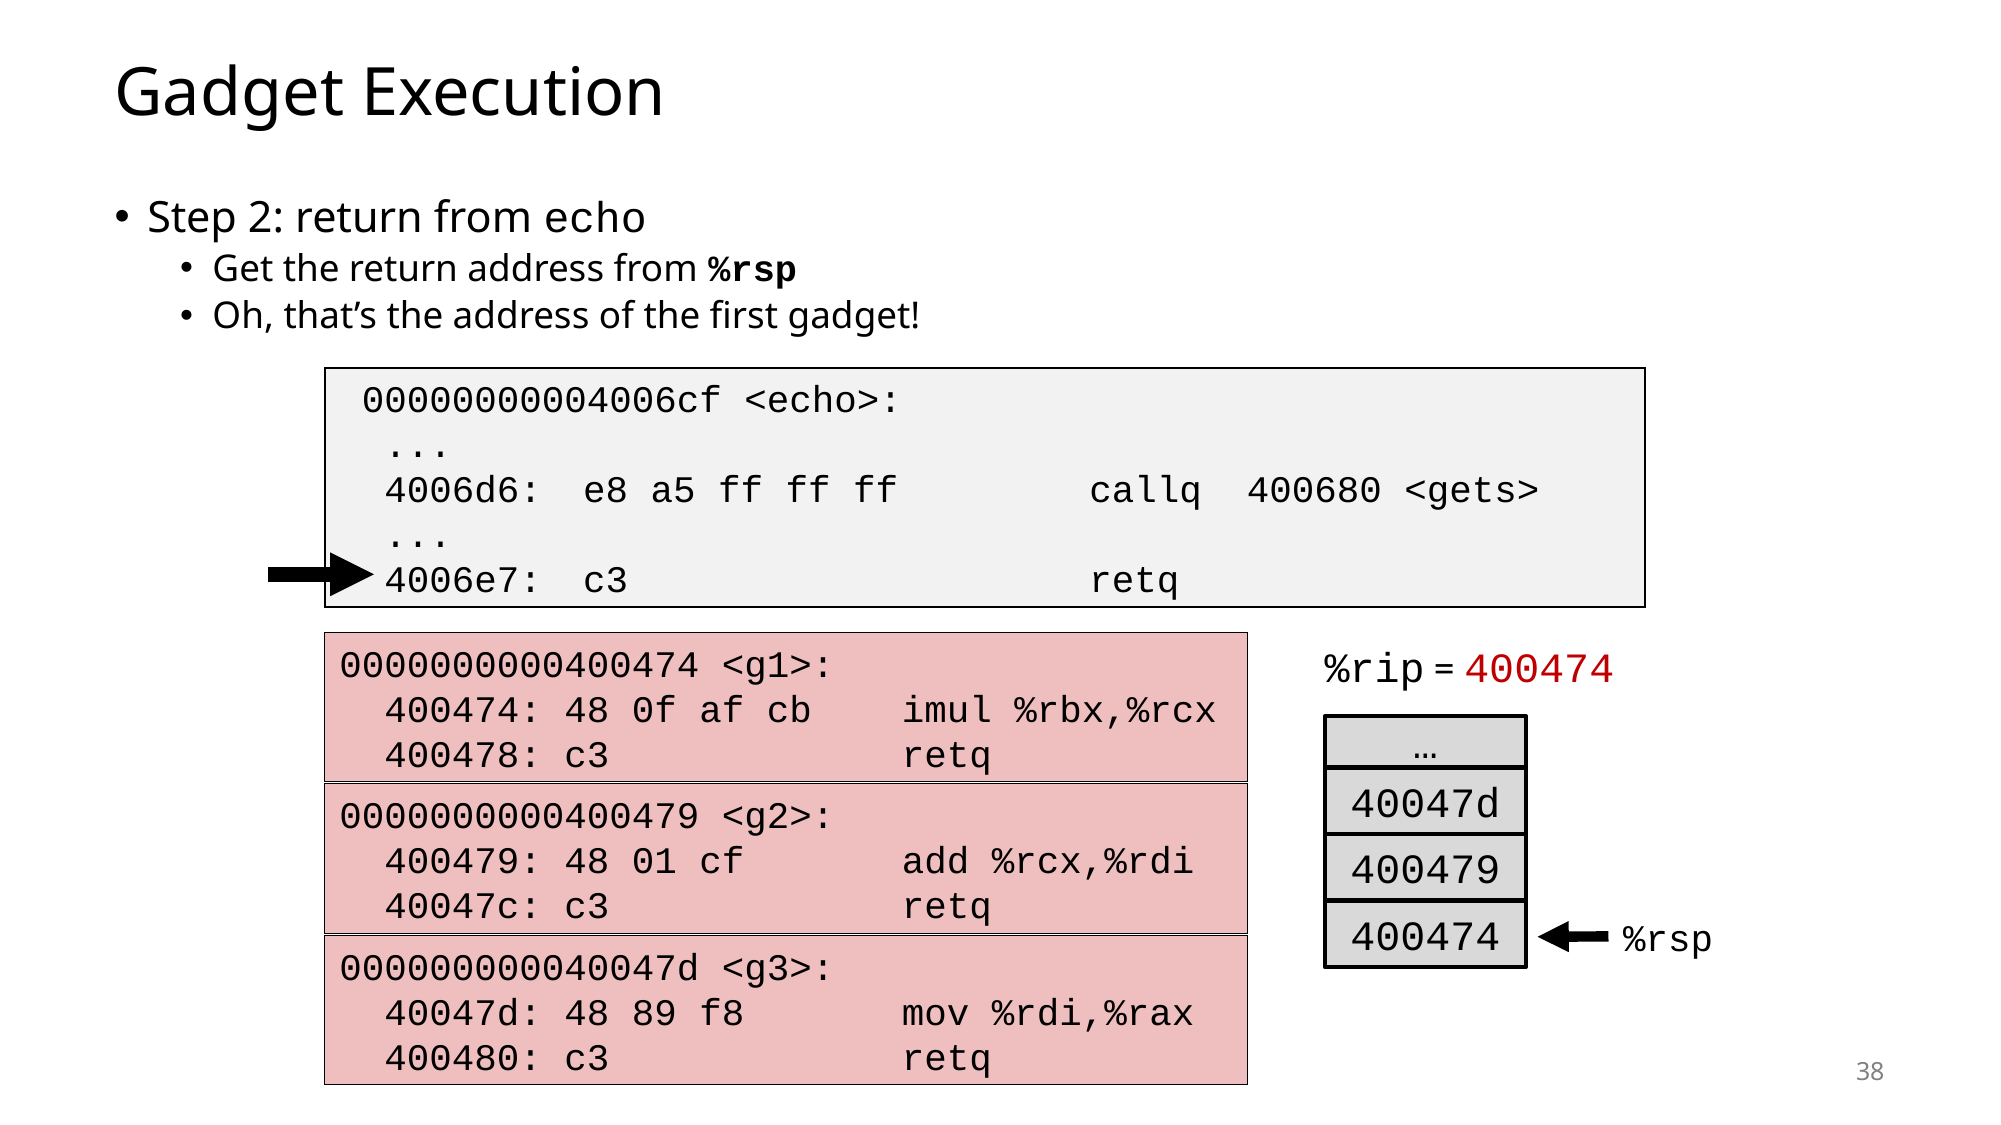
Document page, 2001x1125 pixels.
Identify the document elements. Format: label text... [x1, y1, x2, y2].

text_box 0000000000400474 <g1>: 400474: 48 0f af cb imul %rbx,%rcx 400478: c3 retq [324, 632, 1248, 782]
text_box 000000000040047d <g3>: 40047d: 48 89 f8 mov %rdi,%rax 400480: c3 retq [324, 935, 1248, 1085]
slide_number 38 [1749, 1042, 1900, 1103]
text_box %rip = 400474 [1309, 633, 1630, 699]
text_box 00000000004006cf <echo>: ... 4006d6: e8 a5 ff ff ff callq 400680 <gets> ... 4006e7: c3 retq [324, 367, 1646, 608]
list Step 2: return from echo Get the return address from %rsp Oh, that’s the address of the first gadget! [99, 187, 1900, 345]
text_box 0000000000400479 <g2>: 400479: 48 01 cf add %rcx,%rdi 40047c: c3 retq [324, 783, 1248, 934]
title Gadget Execution [99, 37, 1900, 150]
text_box … [1324, 716, 1526, 767]
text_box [1324, 767, 1763, 968]
